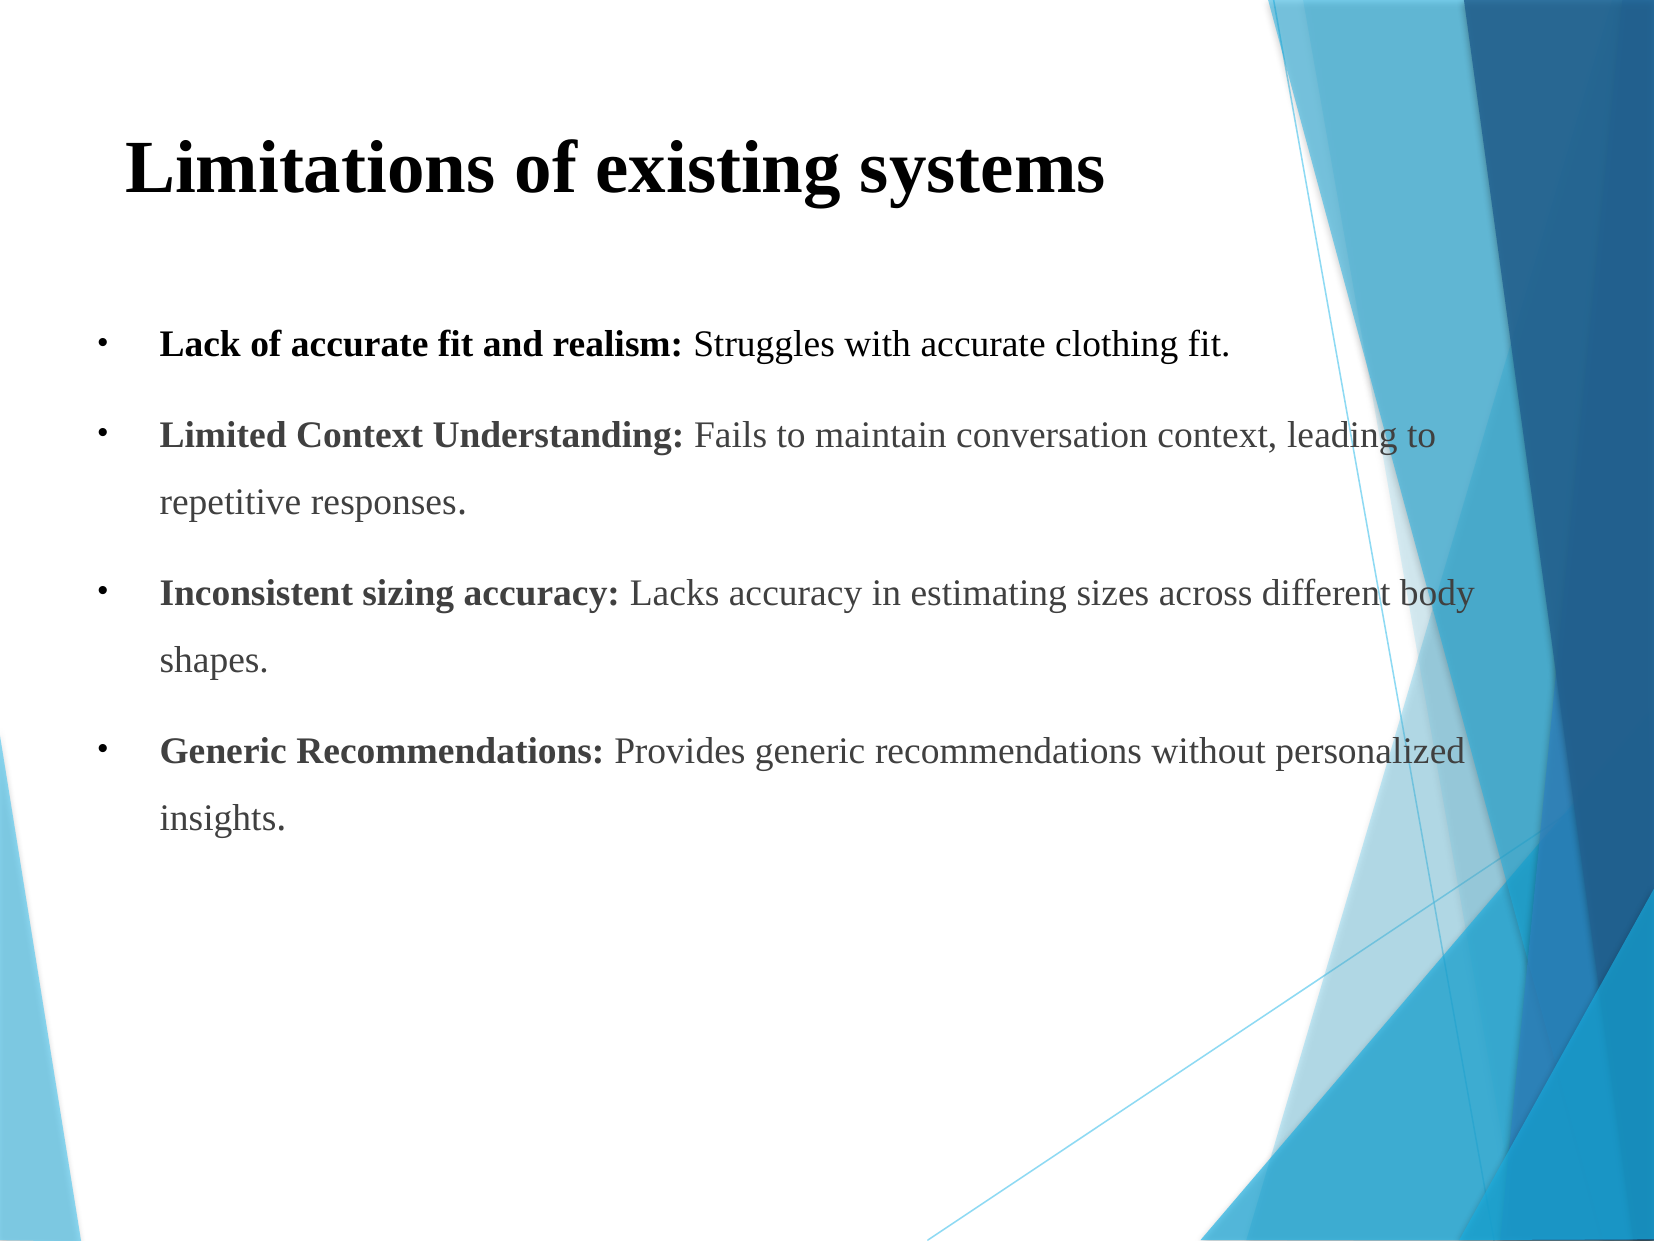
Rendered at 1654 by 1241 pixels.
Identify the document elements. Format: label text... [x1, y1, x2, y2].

title Limitations of existing systems [110, 110, 1258, 254]
list Lack of accurate fit and realism: Struggles with accurate clothing fit. Limited Context Understanding: Fails to maintain conversation context, leading to repetitive responses. Inconsistent sizing accuracy: Lacks accuracy in estimating sizes across different body shapes. Generic Recommendations: Provides generic recommendations without personalized insights. [82, 289, 1512, 1105]
